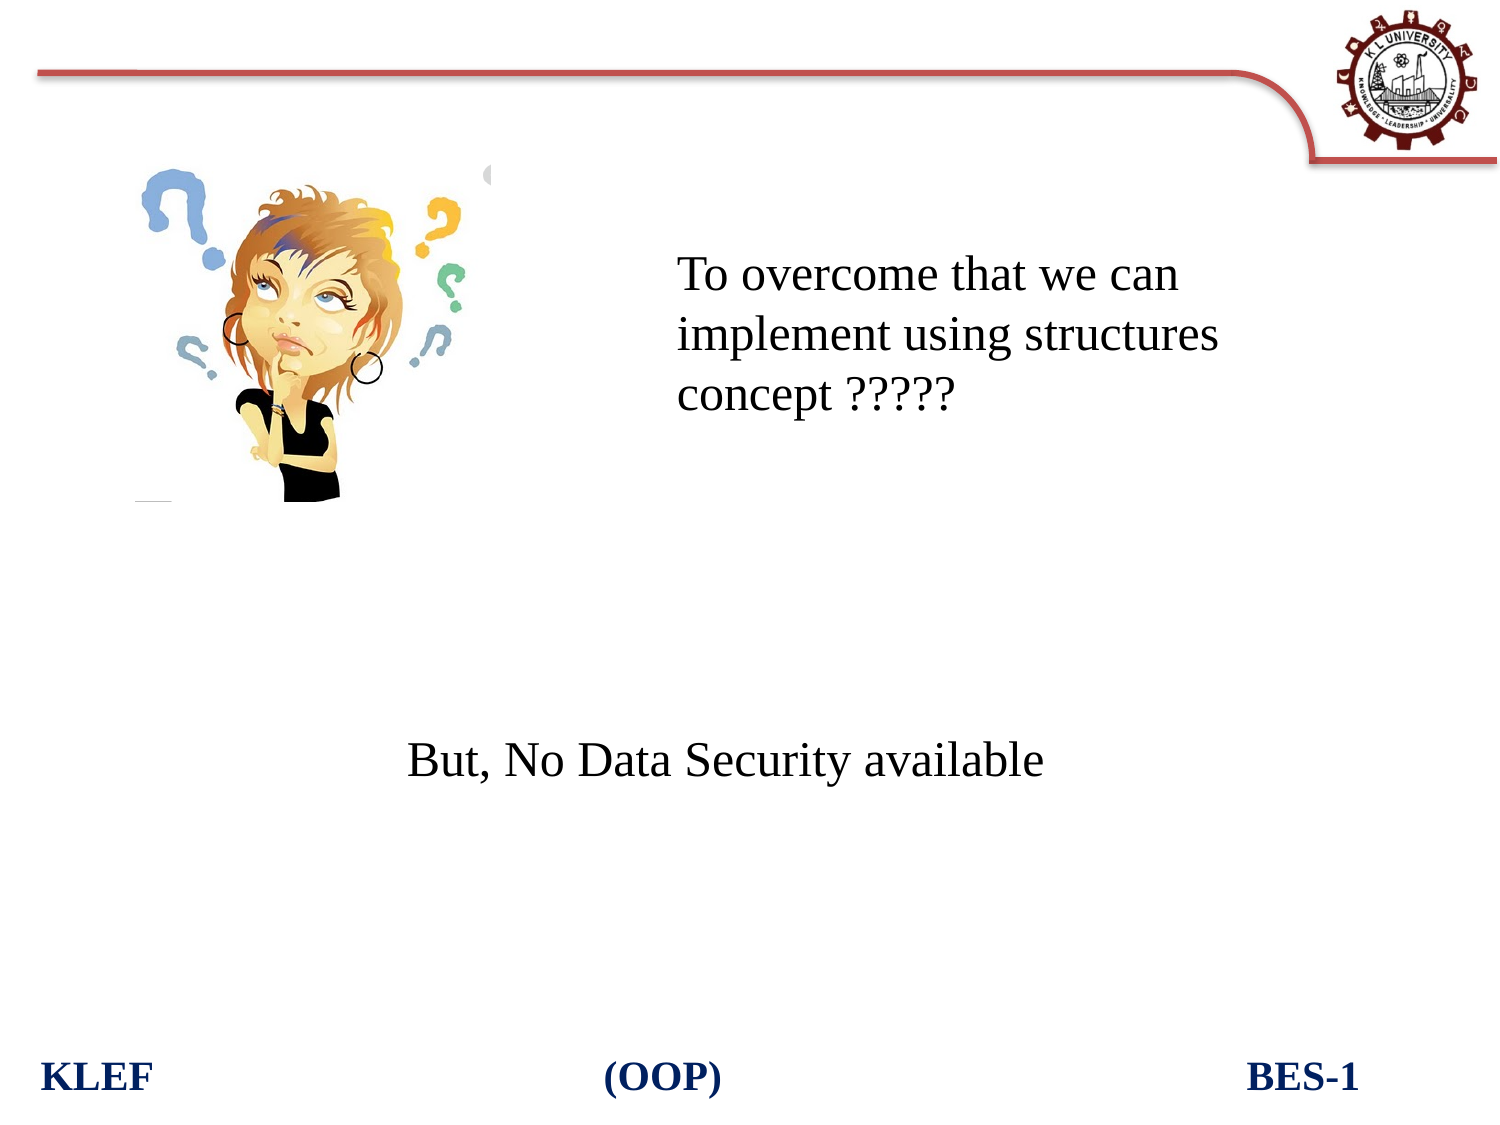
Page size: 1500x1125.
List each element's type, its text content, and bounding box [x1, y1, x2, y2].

picture [1333, 5, 1481, 154]
picture [134, 162, 491, 502]
footer KLEF (OOP) BES-1 [25, 1035, 1458, 1113]
text_box But, No Data Security available [392, 719, 1120, 794]
text_box To overcome that we can implement using structures concept ????? [662, 233, 1329, 429]
